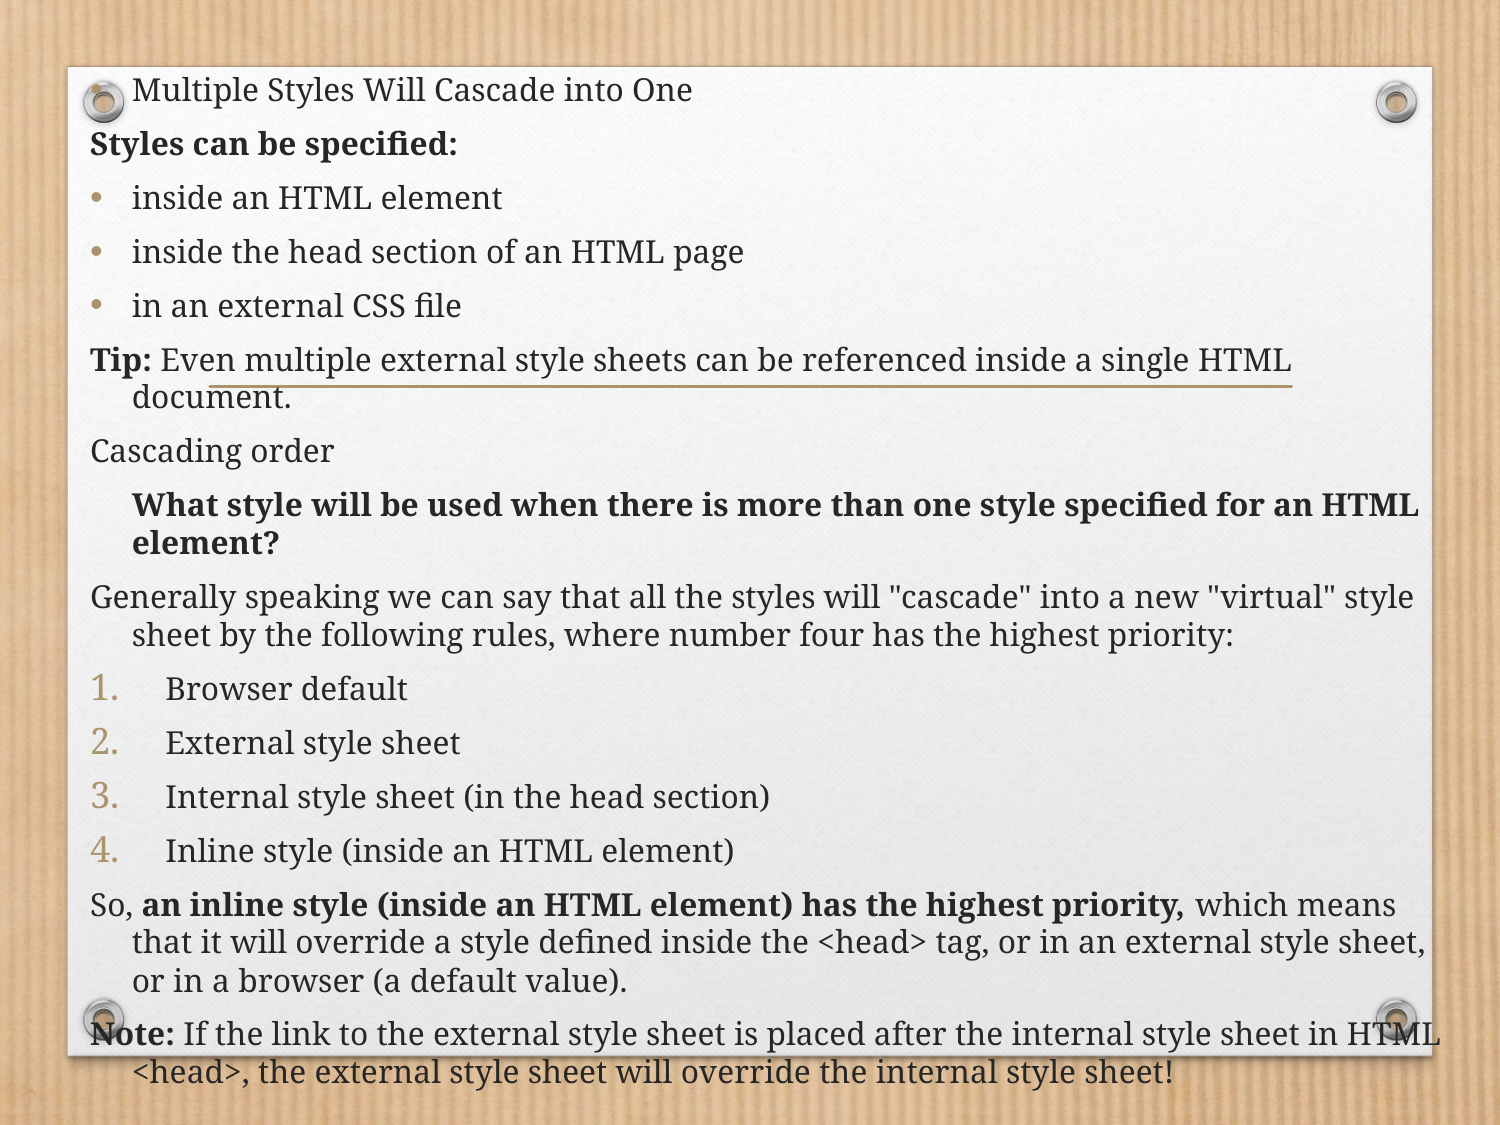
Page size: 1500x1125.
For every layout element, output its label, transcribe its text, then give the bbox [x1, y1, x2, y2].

picture [0, 0, 1500, 1125]
list Multiple Styles Will Cascade into One Styles can be specified: inside an HTML element inside the head section of an HTML page in an external CSS file Tip: Even multiple external style sheets can be referenced inside a single HTML document. Cascading order What style will be used when there is more than one style specified for an HTML element? Generally speaking we can say that all the styles will "cascade" into a new "virtual" style sheet by the following rules, where number four has the highest priority: Browser default External style sheet Internal style sheet (in the head section) Inline style (inside an HTML element) So, an inline style (inside an HTML element) has the highest priority, which means that it will override a style defined inside the <head> tag, or in an external style sheet, or in a browser (a default value). Note: If the link to the external style sheet is placed after the internal style sheet in HTML <head>, the external style sheet will override the internal style sheet! [75, 62, 1463, 1100]
